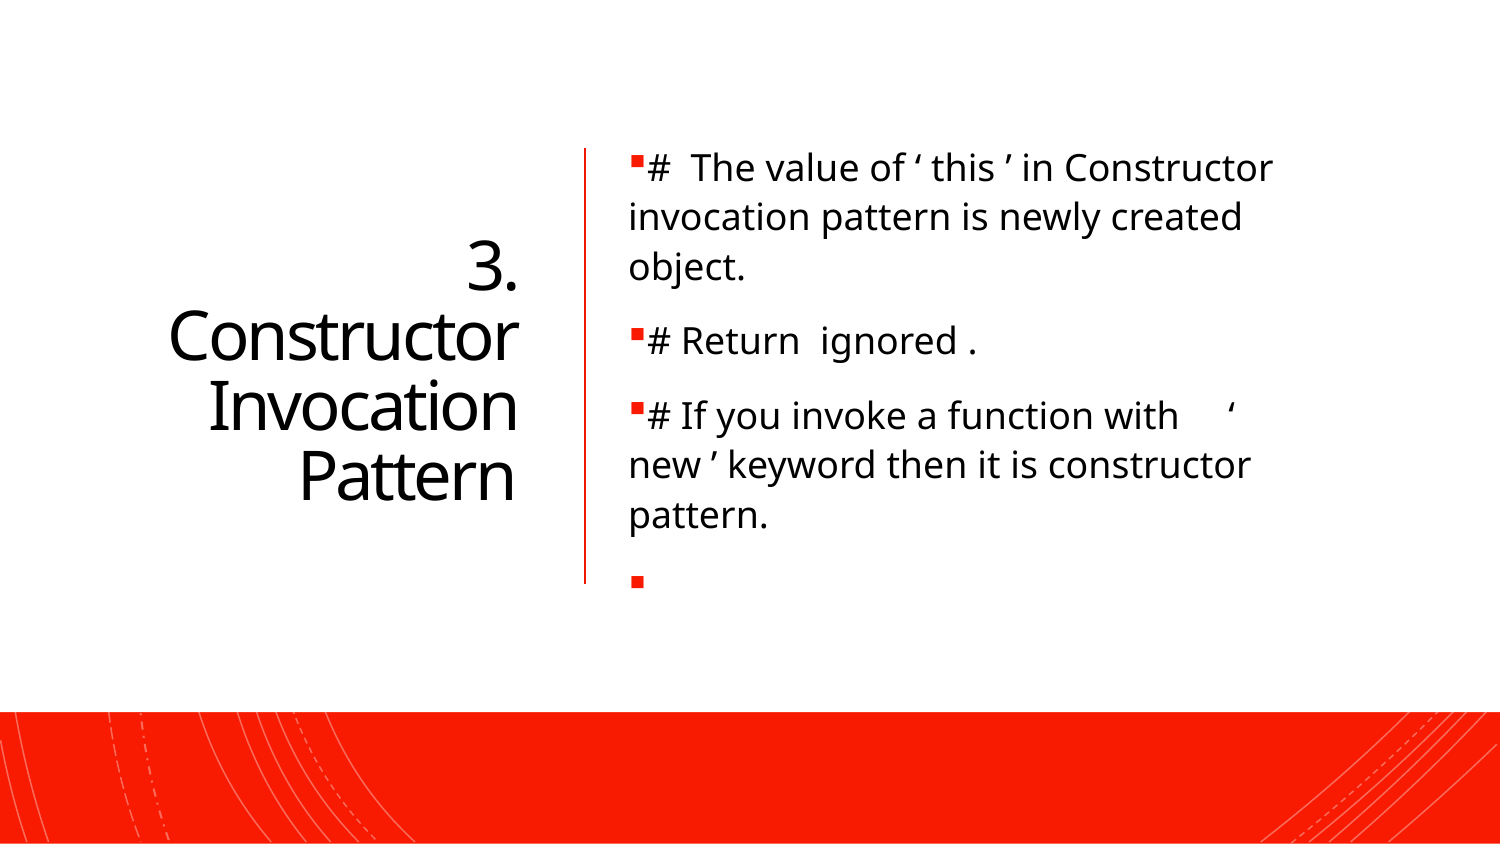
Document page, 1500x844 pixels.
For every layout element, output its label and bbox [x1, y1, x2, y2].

text_box [0, 0, 1498, 844]
